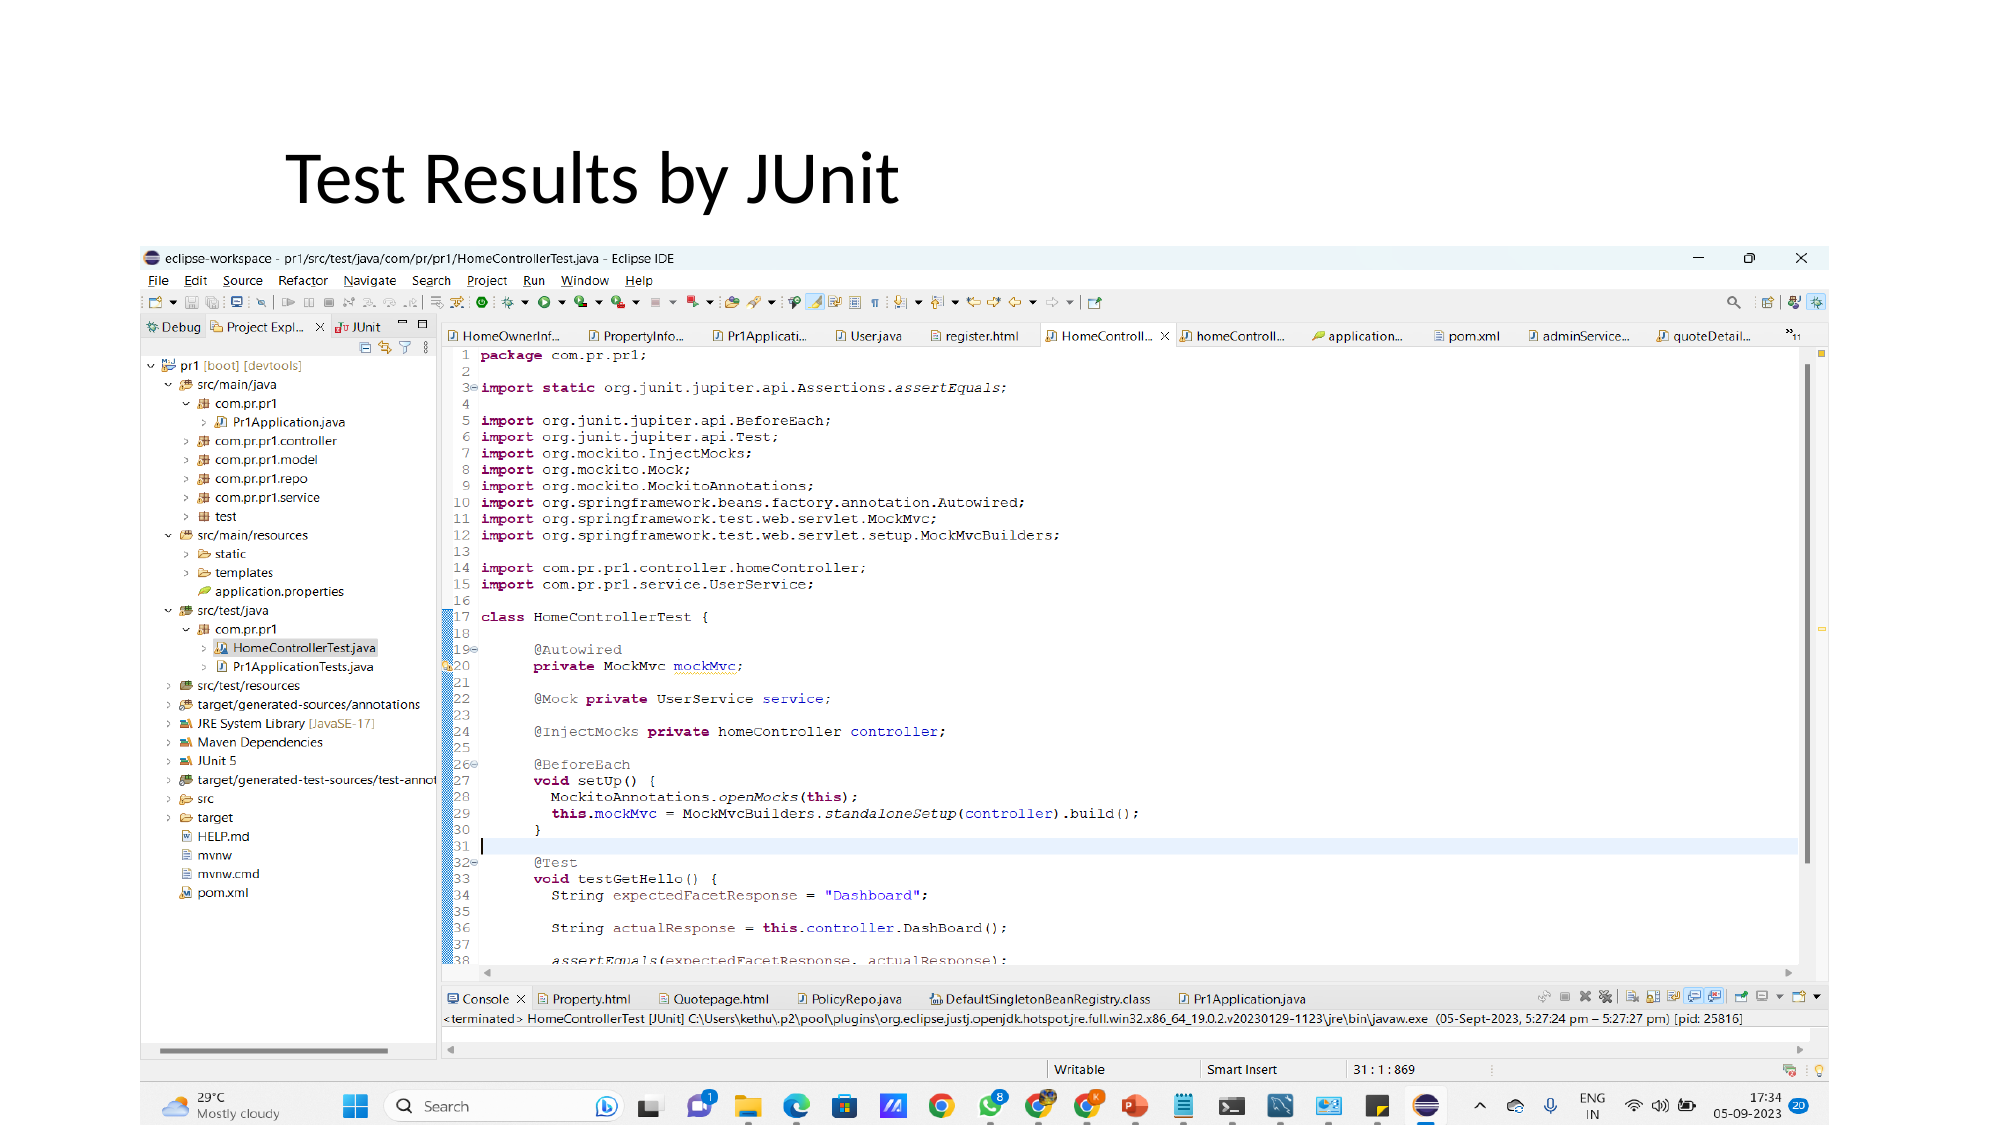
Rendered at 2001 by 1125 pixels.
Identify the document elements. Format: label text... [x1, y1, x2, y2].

picture [140, 246, 1829, 1125]
text_box Test Results by JUnit [270, 120, 1344, 226]
